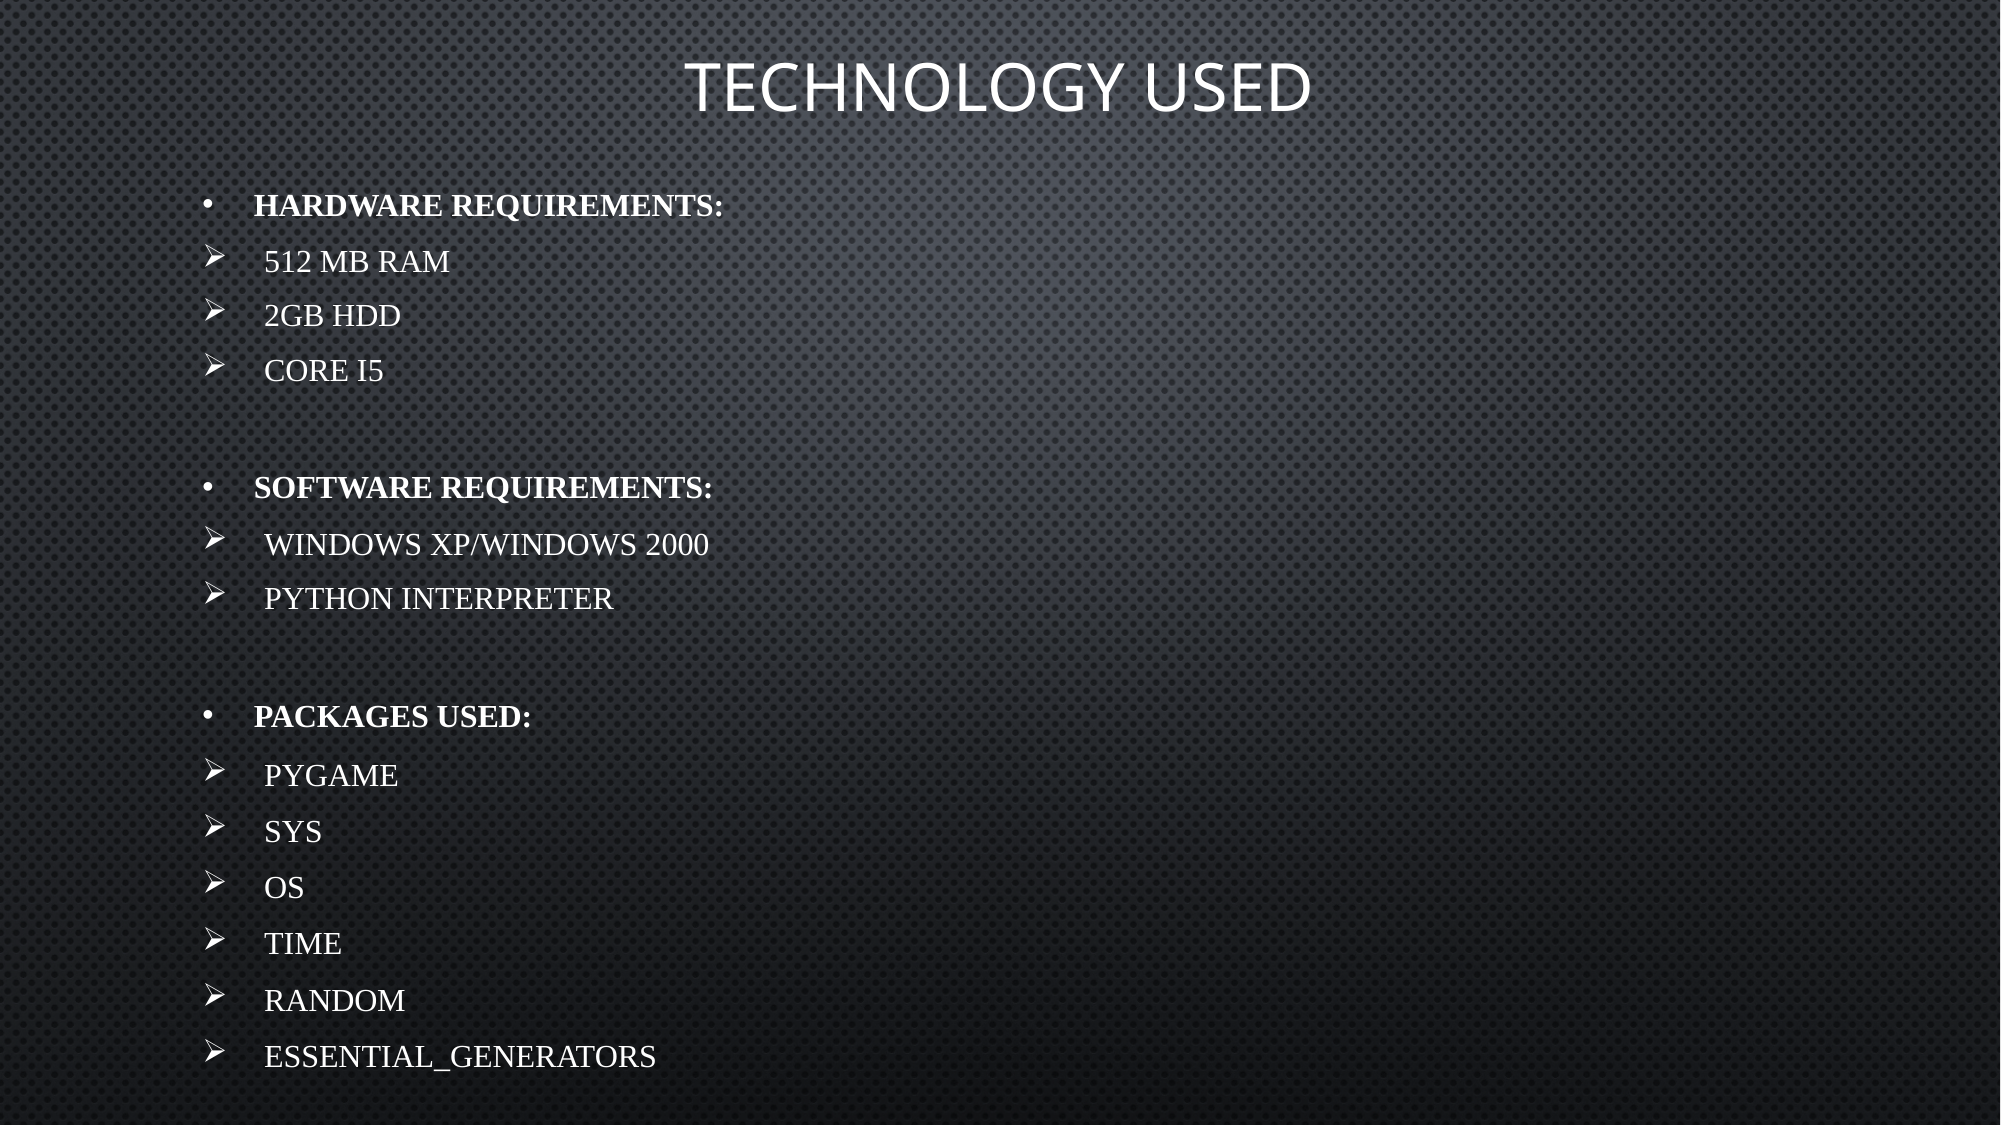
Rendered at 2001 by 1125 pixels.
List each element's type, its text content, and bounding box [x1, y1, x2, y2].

title TECHNOLOGY USED [187, 33, 1813, 135]
list Hardware Requirements: 512 MB RAM 2GB HDD CORE i5 Software Requirements: Windows XP/Windows 2000 PYTHON Interpreter Packages used: pygame sys os time random essential_generators [187, 135, 1813, 1092]
